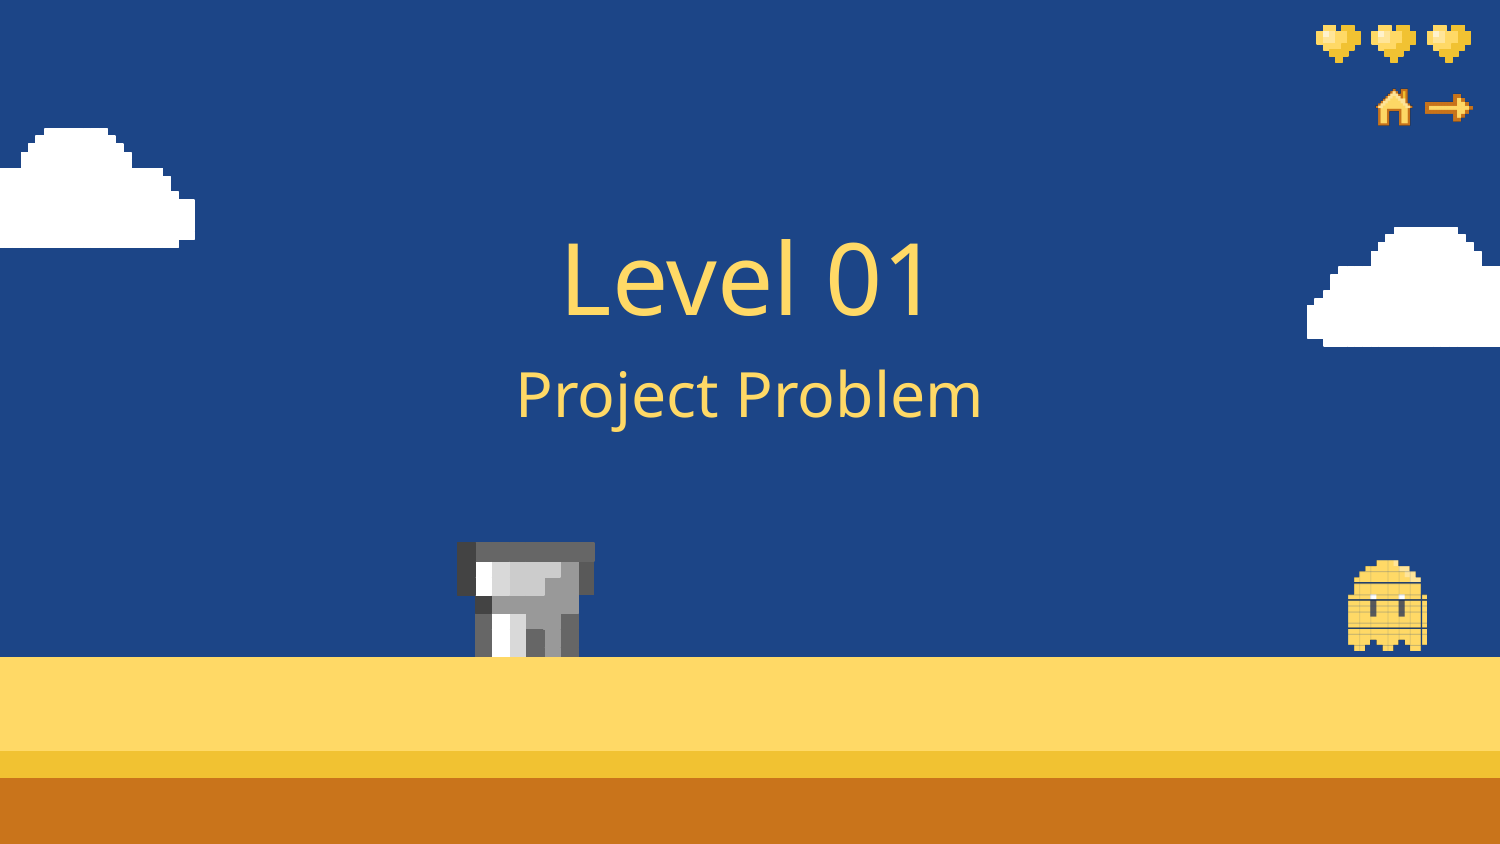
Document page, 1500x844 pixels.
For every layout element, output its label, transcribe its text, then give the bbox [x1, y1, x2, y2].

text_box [1427, 25, 1471, 63]
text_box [1316, 25, 1361, 63]
picture [1425, 92, 1473, 122]
title Project Problem [218, 323, 1282, 462]
picture [1374, 88, 1413, 127]
title Level 01 [51, 233, 1449, 351]
picture [1347, 560, 1427, 651]
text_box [1371, 25, 1416, 63]
